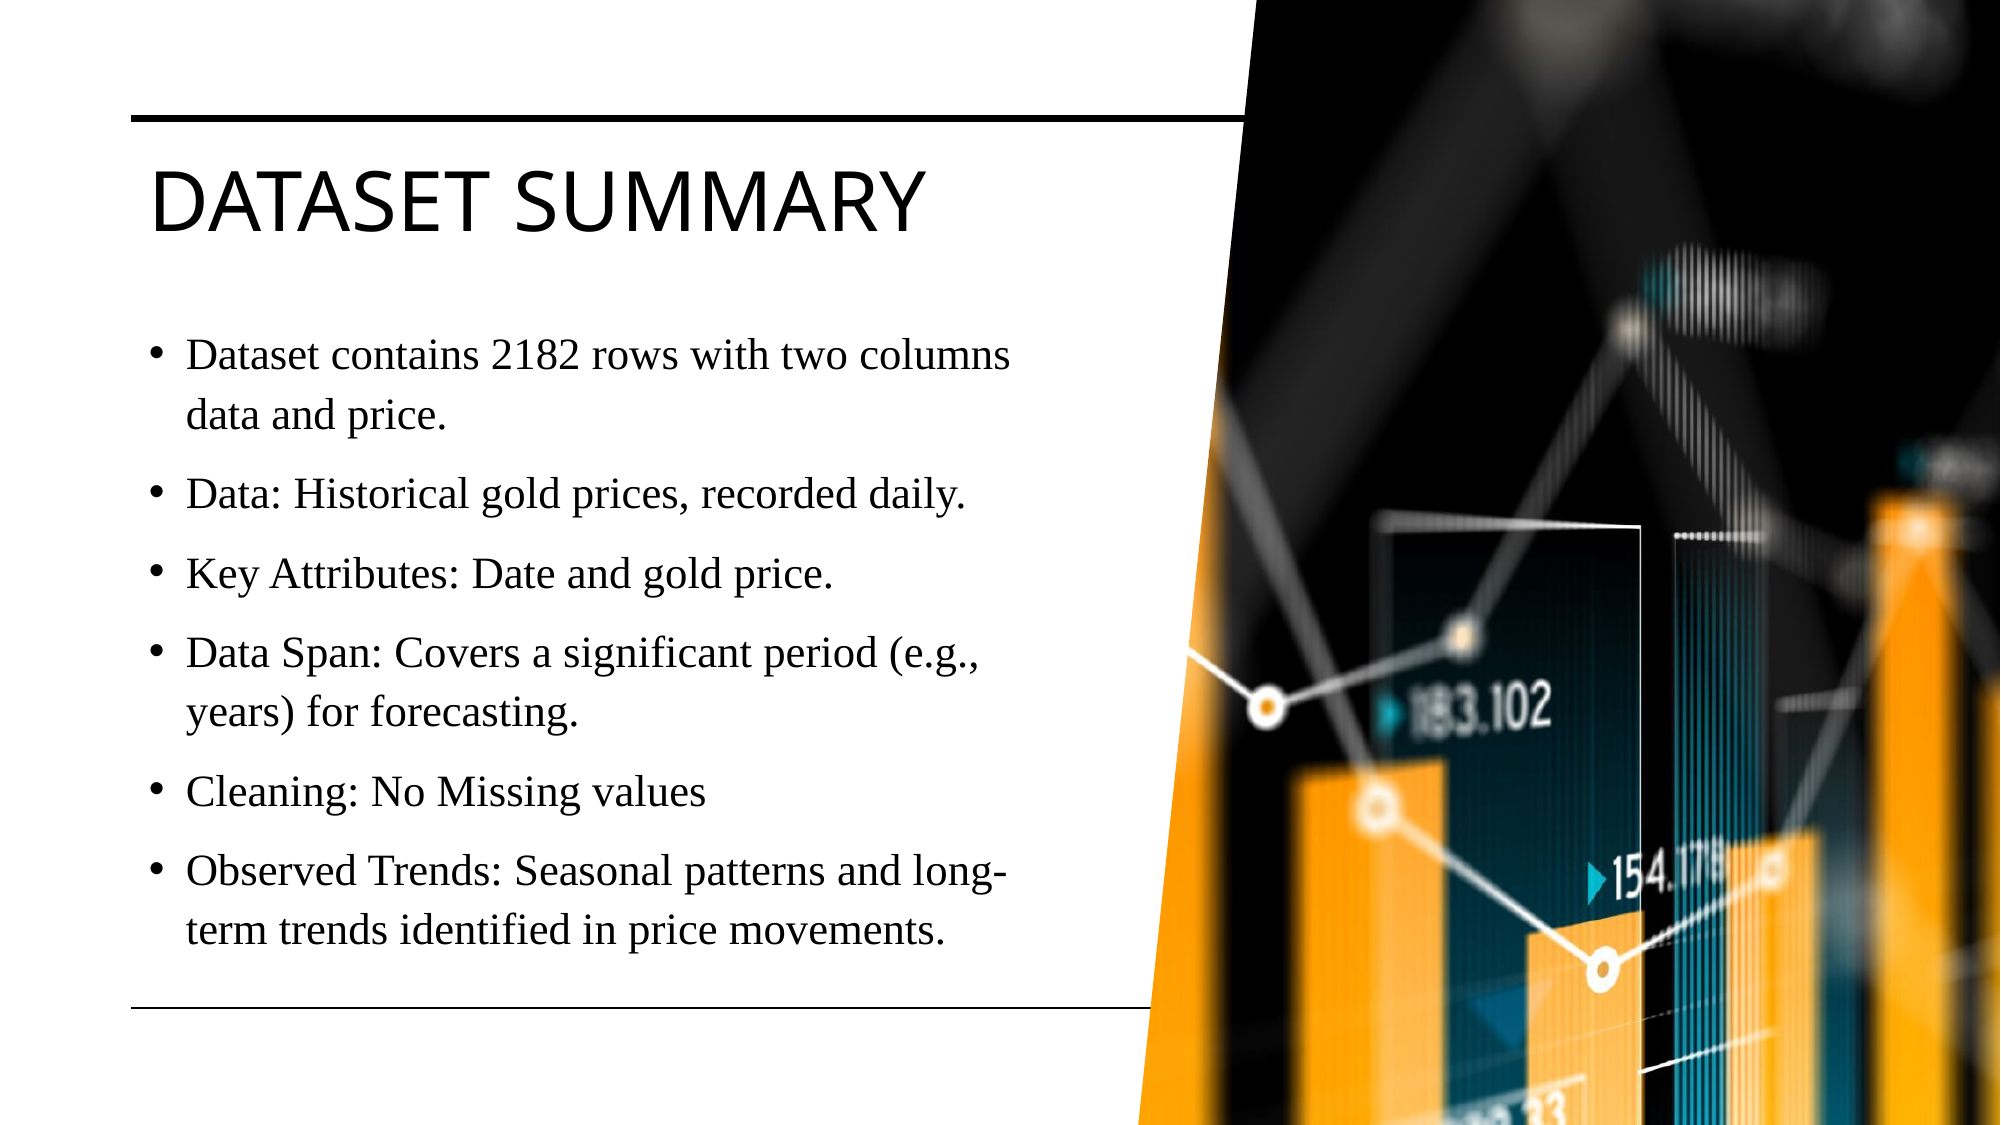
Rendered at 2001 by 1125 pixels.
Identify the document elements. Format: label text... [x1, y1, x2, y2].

picture [1138, 0, 2000, 1125]
title Dataset Summary [134, 140, 1138, 426]
list Dataset contains 2182 rows with two columns data and price. Data: Historical gold prices, recorded daily. Key Attributes: Date and gold price. Data Span: Covers a significant period (e.g., years) for forecasting. Cleaning: No Missing values Observed Trends: Seasonal patterns and long-term trends identified in price movements. [134, 312, 1035, 988]
